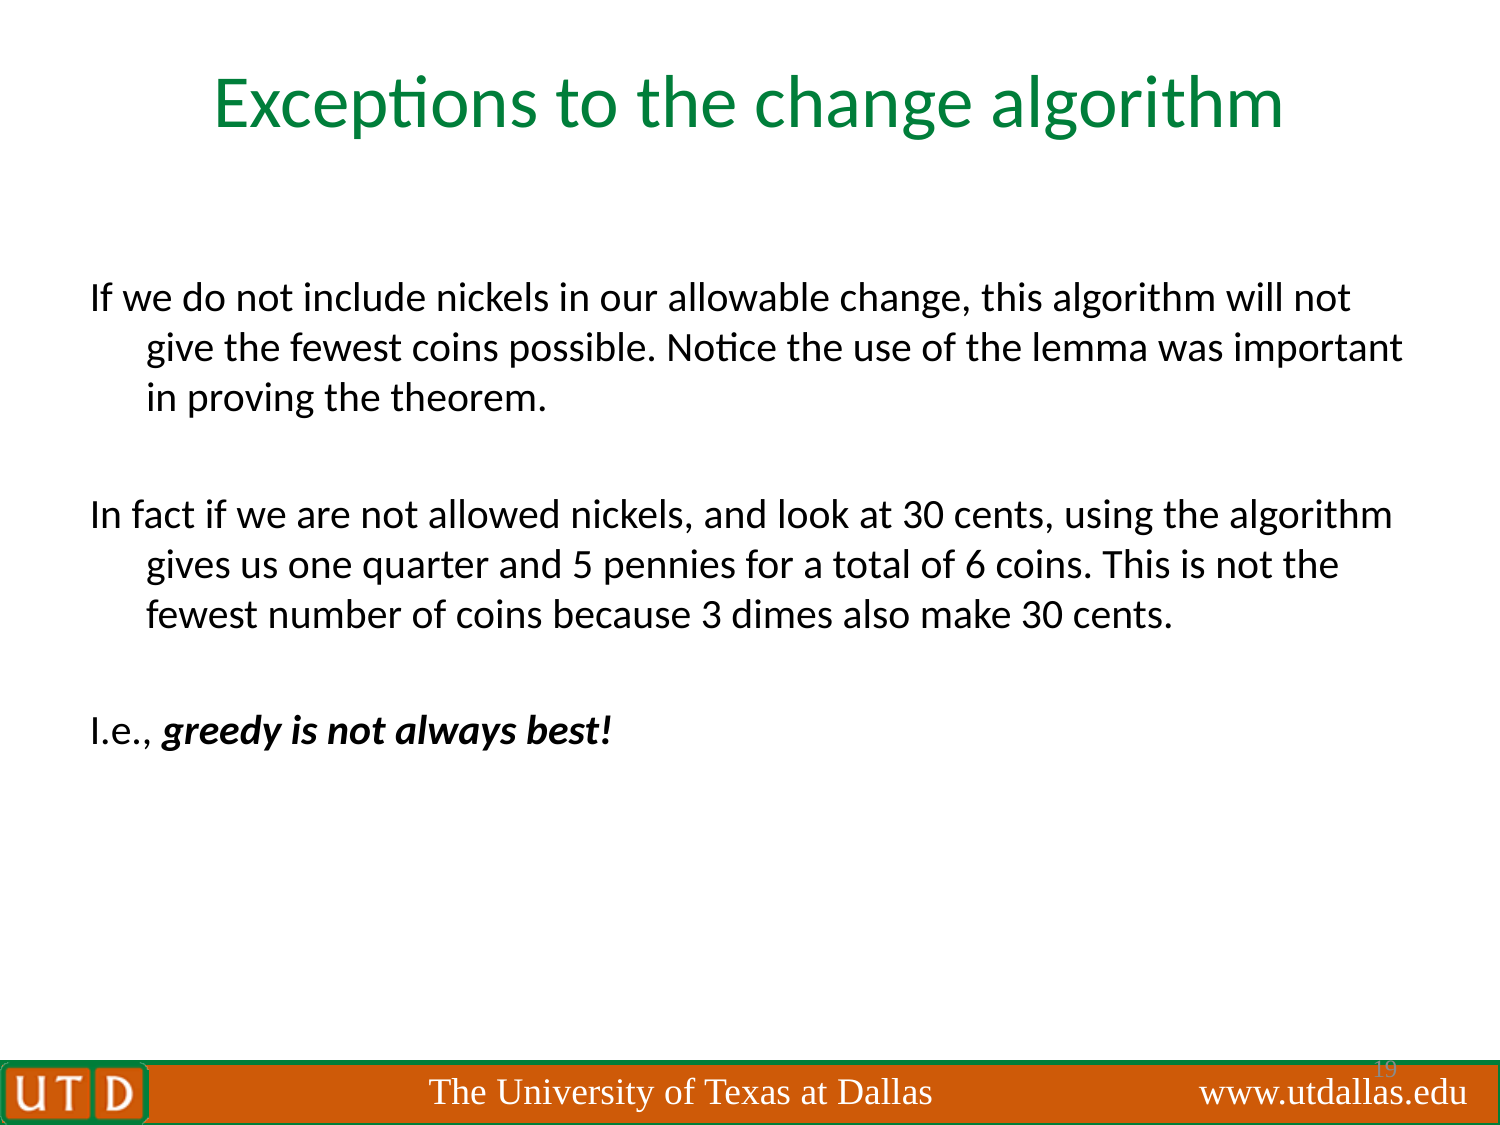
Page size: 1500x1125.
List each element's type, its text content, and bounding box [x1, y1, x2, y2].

title Exceptions to the change algorithm [75, 45, 1425, 233]
picture [0, 1062, 149, 1125]
slide_number 19 [1062, 1037, 1413, 1098]
list If we do not include nickels in our allowable change, this algorithm will not give the fewest coins possible. Notice the use of the lemma was important in proving the theorem. In fact if we are not allowed nickels, and look at 30 cents, using the algorithm gives us one quarter and 5 pennies for a total of 6 coins. This is not the fewest number of coins because 3 dimes also make 30 cents. I.e., greedy is not always best! [75, 262, 1425, 1005]
